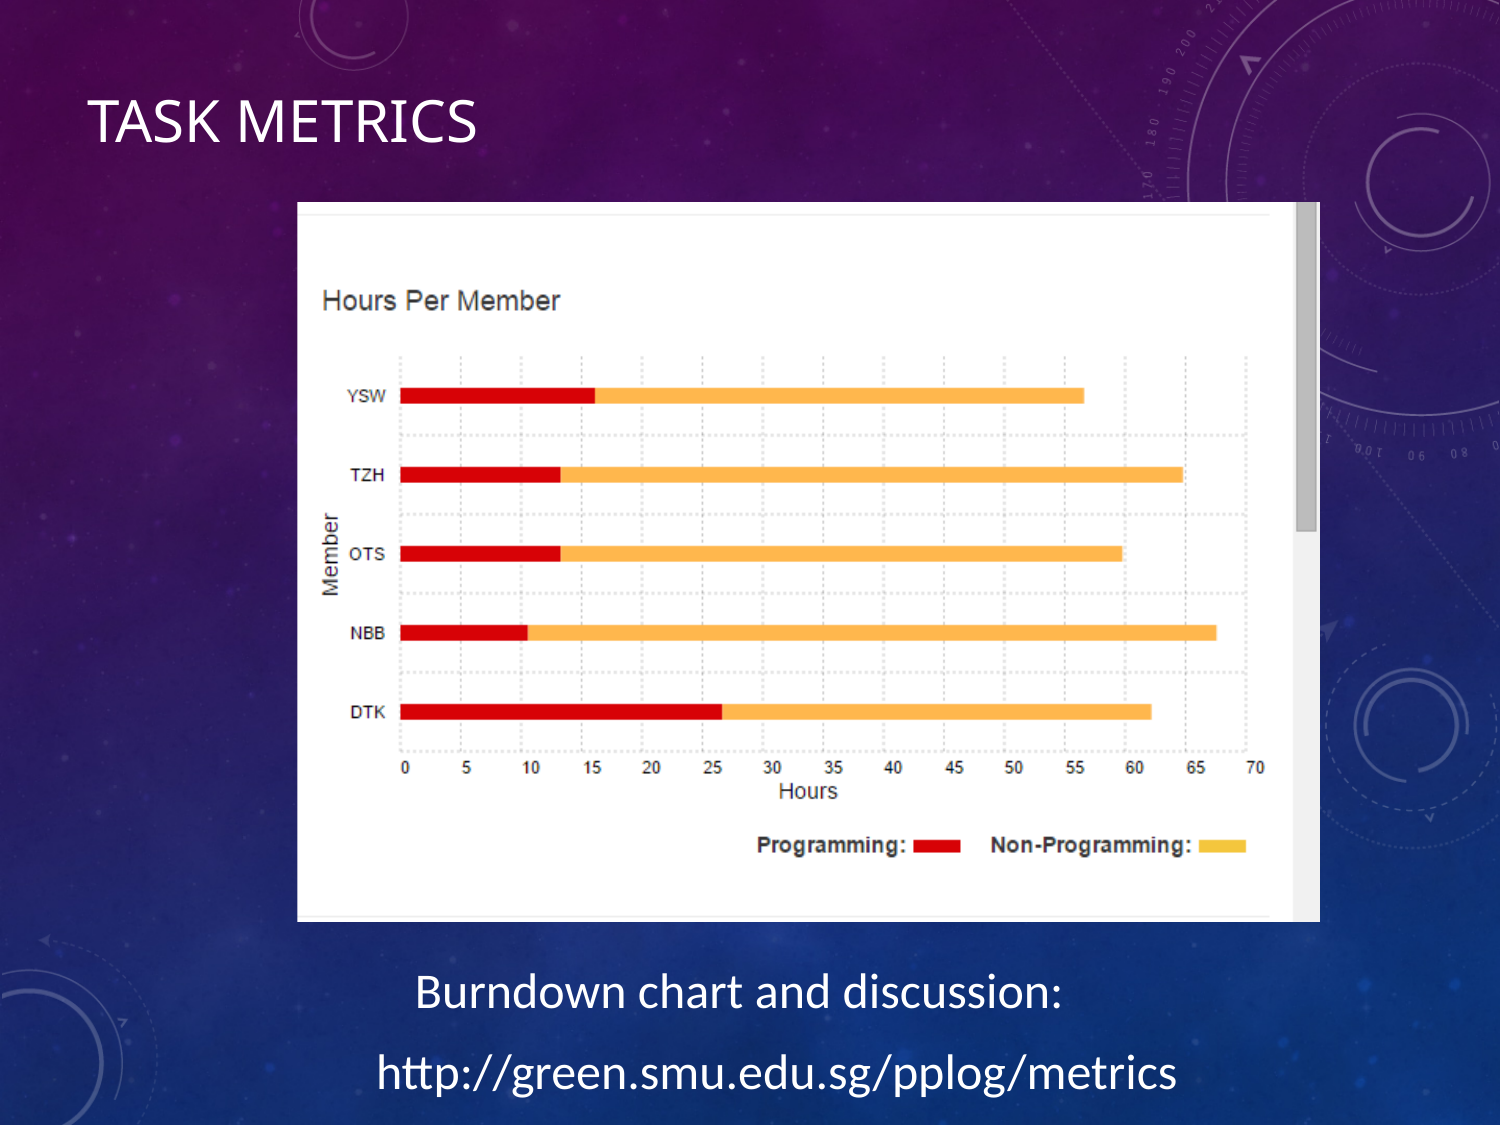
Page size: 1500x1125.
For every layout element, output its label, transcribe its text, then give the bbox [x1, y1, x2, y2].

list Burndown chart and discussion: http://green.smu.edu.sg/pplog/metrics [102, 729, 1377, 1125]
picture [0, 0, 1500, 1125]
title Task metrics [72, 0, 1348, 239]
